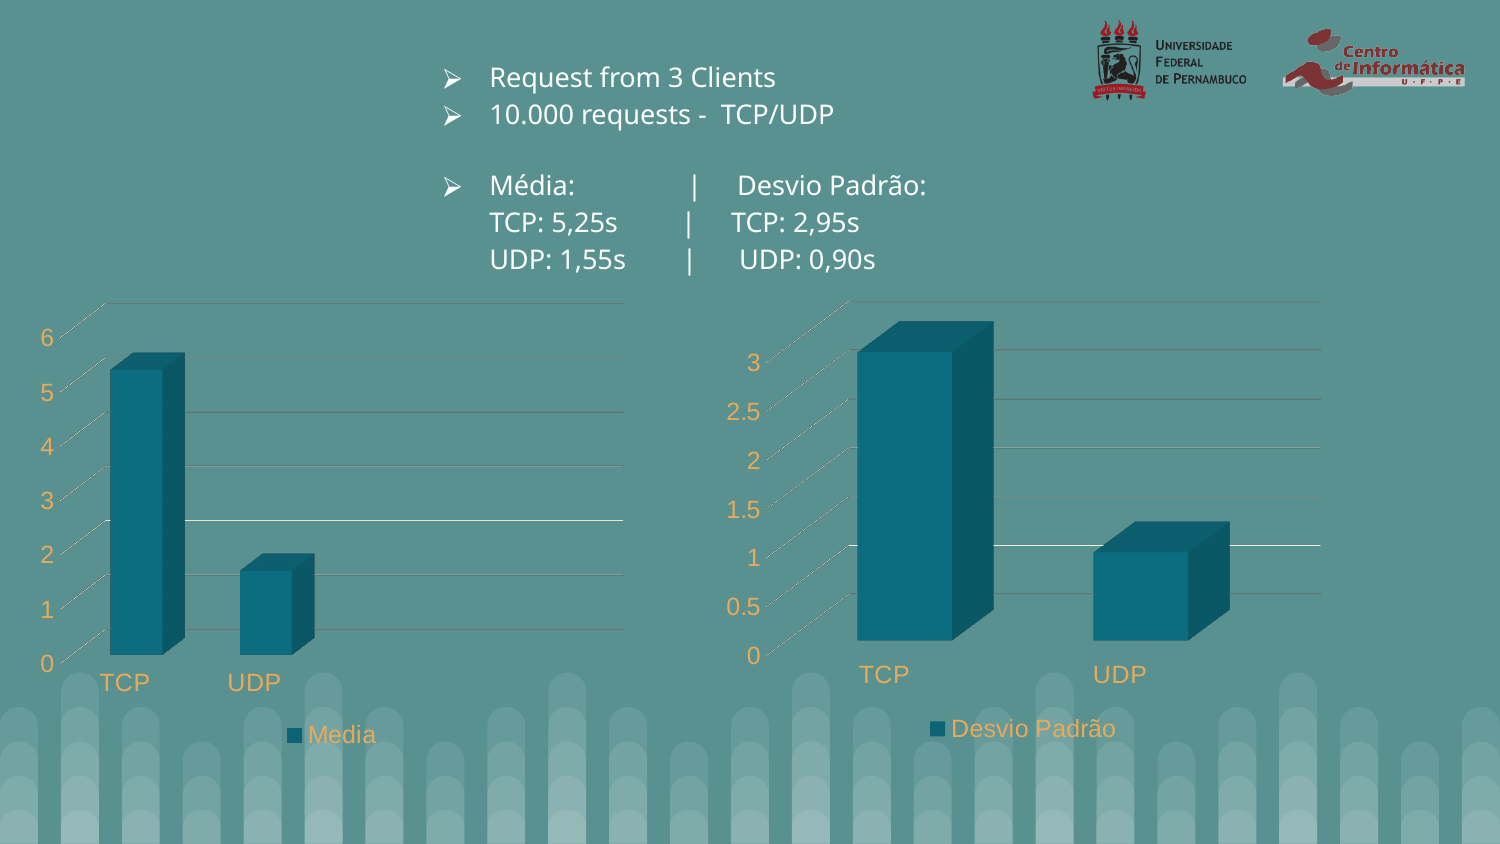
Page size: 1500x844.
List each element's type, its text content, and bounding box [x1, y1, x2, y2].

picture [1275, 21, 1472, 100]
chart [23, 294, 641, 755]
list Request from 3 Clients 10.000 requests - TCP/UDP Média: | Desvio Padrão: TCP: 5,25s | TCP: 2,95s UDP: 1,55s | UDP: 0,90s [427, 40, 1100, 223]
picture [1079, 12, 1247, 120]
chart [713, 291, 1333, 749]
